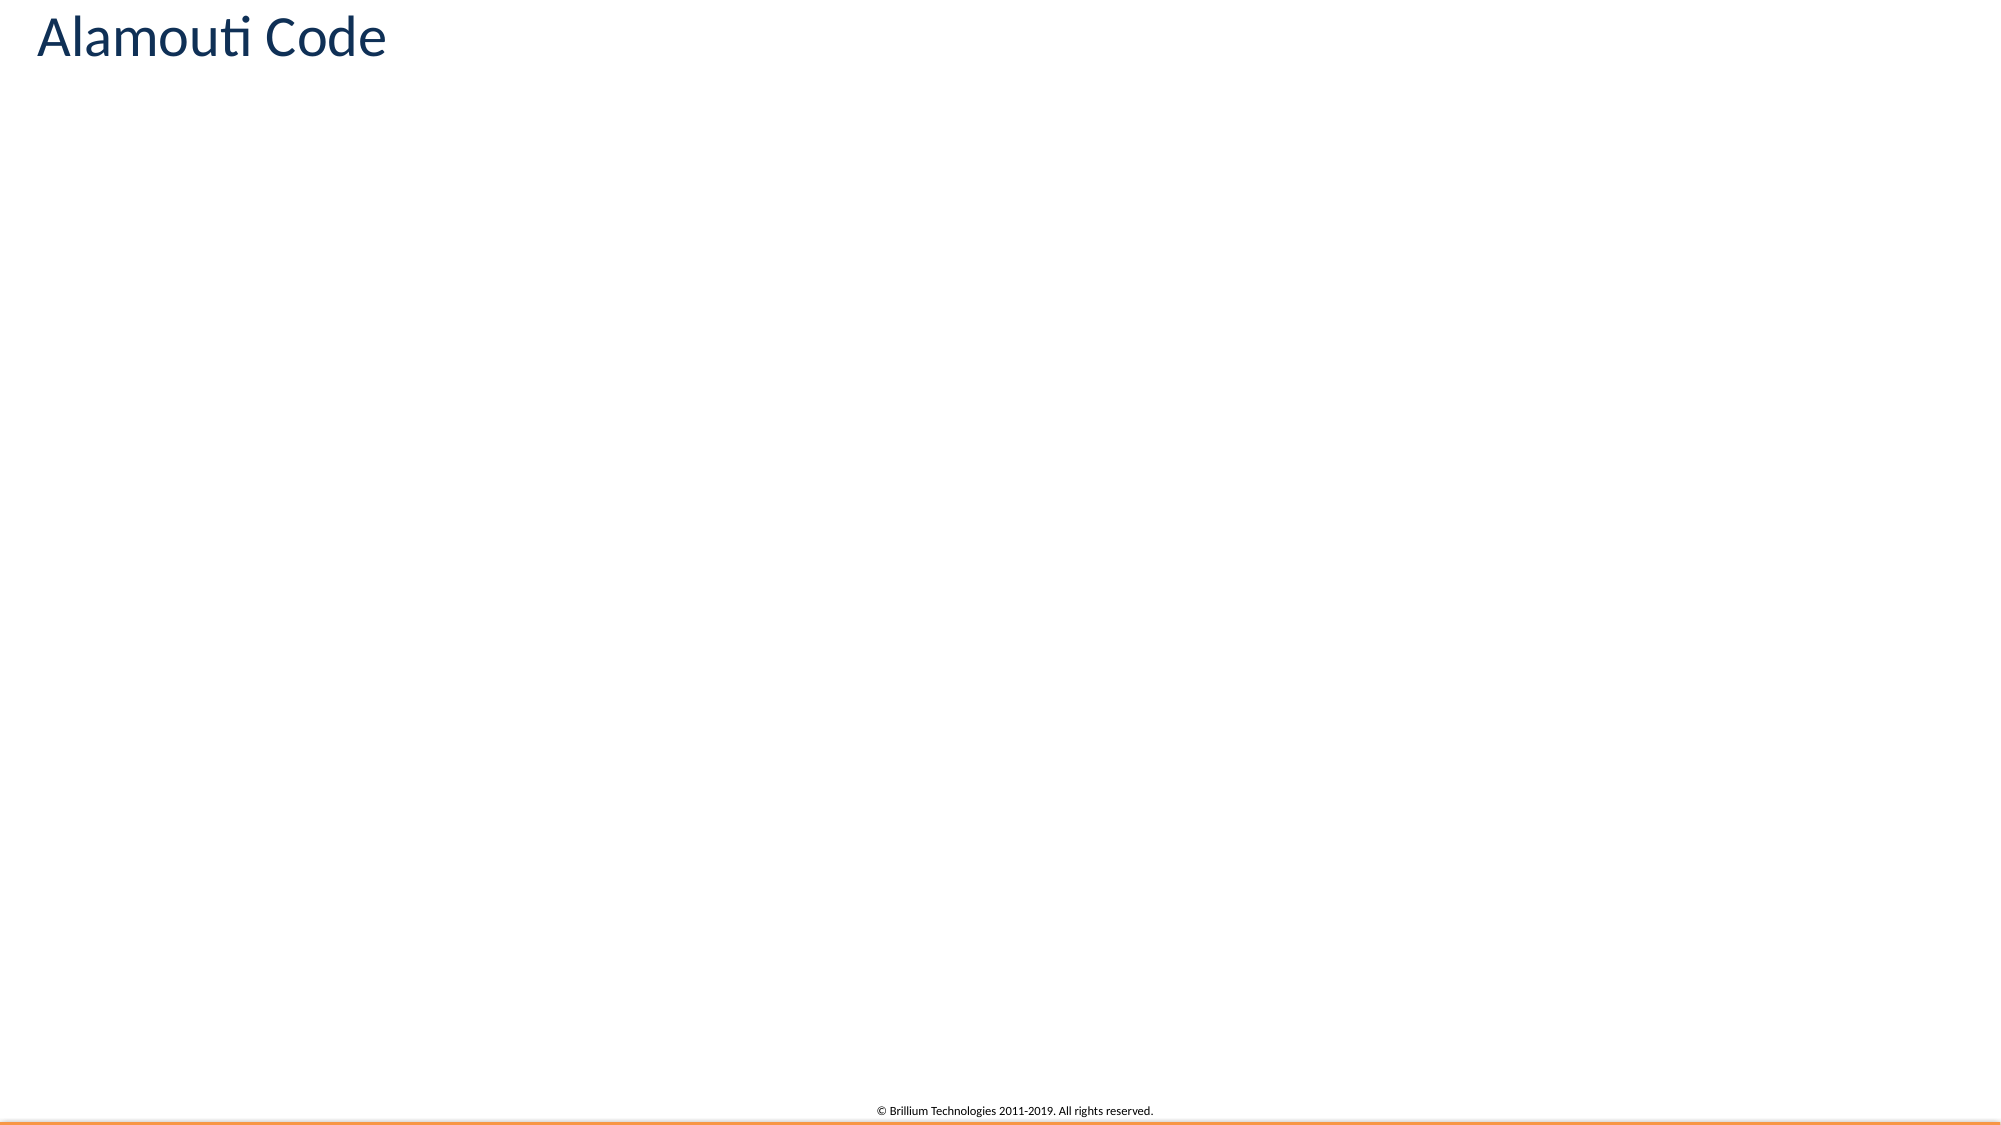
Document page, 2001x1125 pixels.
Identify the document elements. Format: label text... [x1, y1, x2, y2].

title Alamouti Code [22, 0, 1900, 66]
